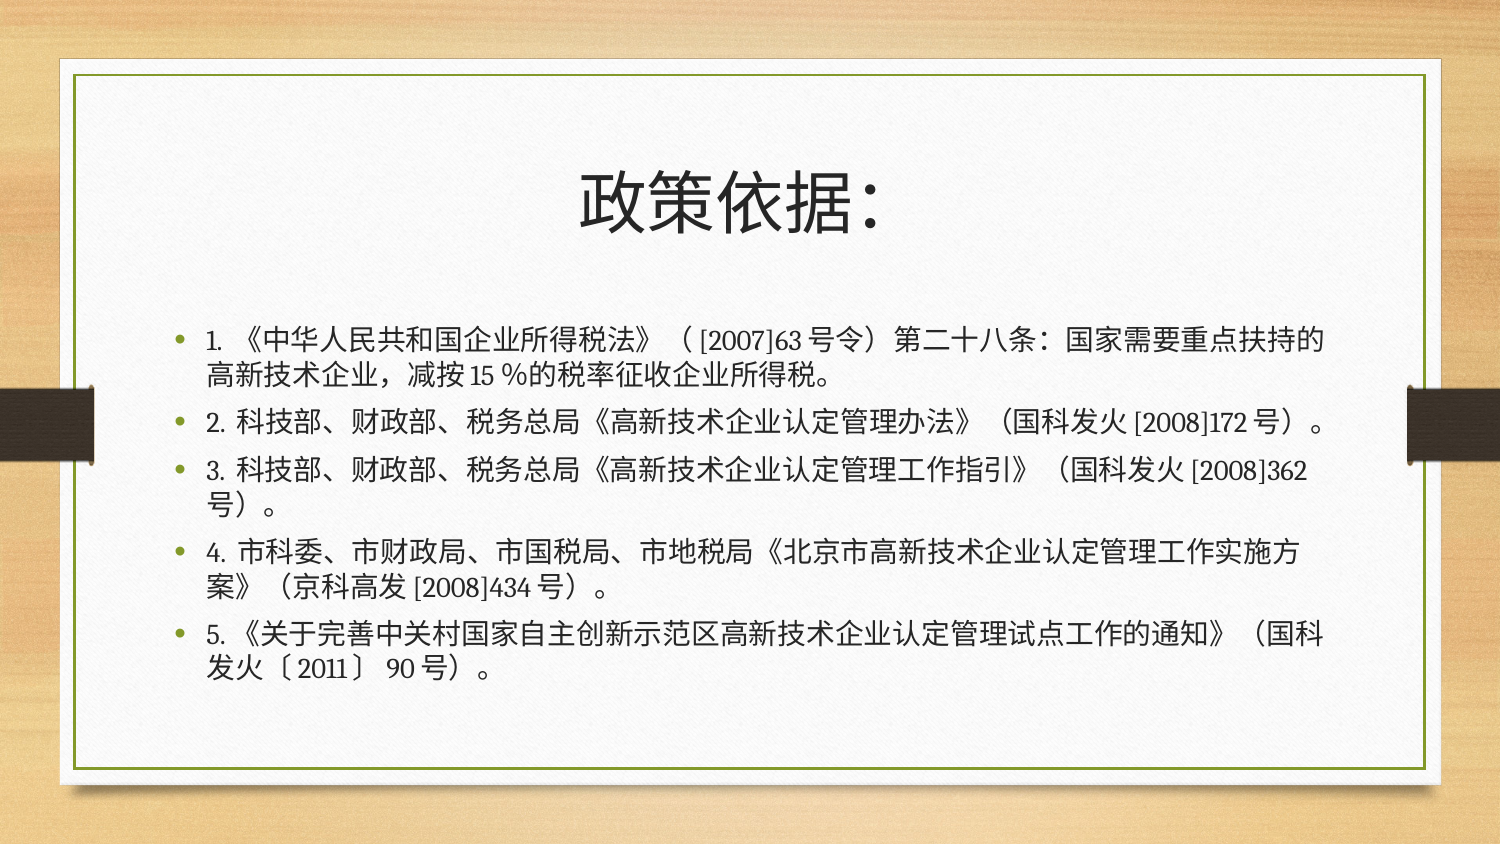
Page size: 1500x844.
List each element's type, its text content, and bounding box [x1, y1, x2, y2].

title 政策依据： [159, 120, 1341, 282]
list 1. 《中华人民共和国企业所得税法》（[2007]63号令）第二十八条：国家需要重点扶持的高新技术企业，减按15％的税率征收企业所得税。 2. 科技部、财政部、税务总局《高新技术企业认定管理办法》（国科发火[2008]172号）。 3. 科技部、财政部、税务总局《高新技术企业认定管理工作指引》（国科发火[2008]362号）。 4. 市科委、市财政局、市国税局、市地税局《北京市高新技术企业认定管理工作实施方案》（京科高发[2008]434号）。 5.《关于完善中关村国家自主创新示范区高新技术企业认定管理试点工作的通知》（国科发火〔2011〕90号）。 [159, 314, 1341, 723]
picture [0, 0, 1500, 844]
